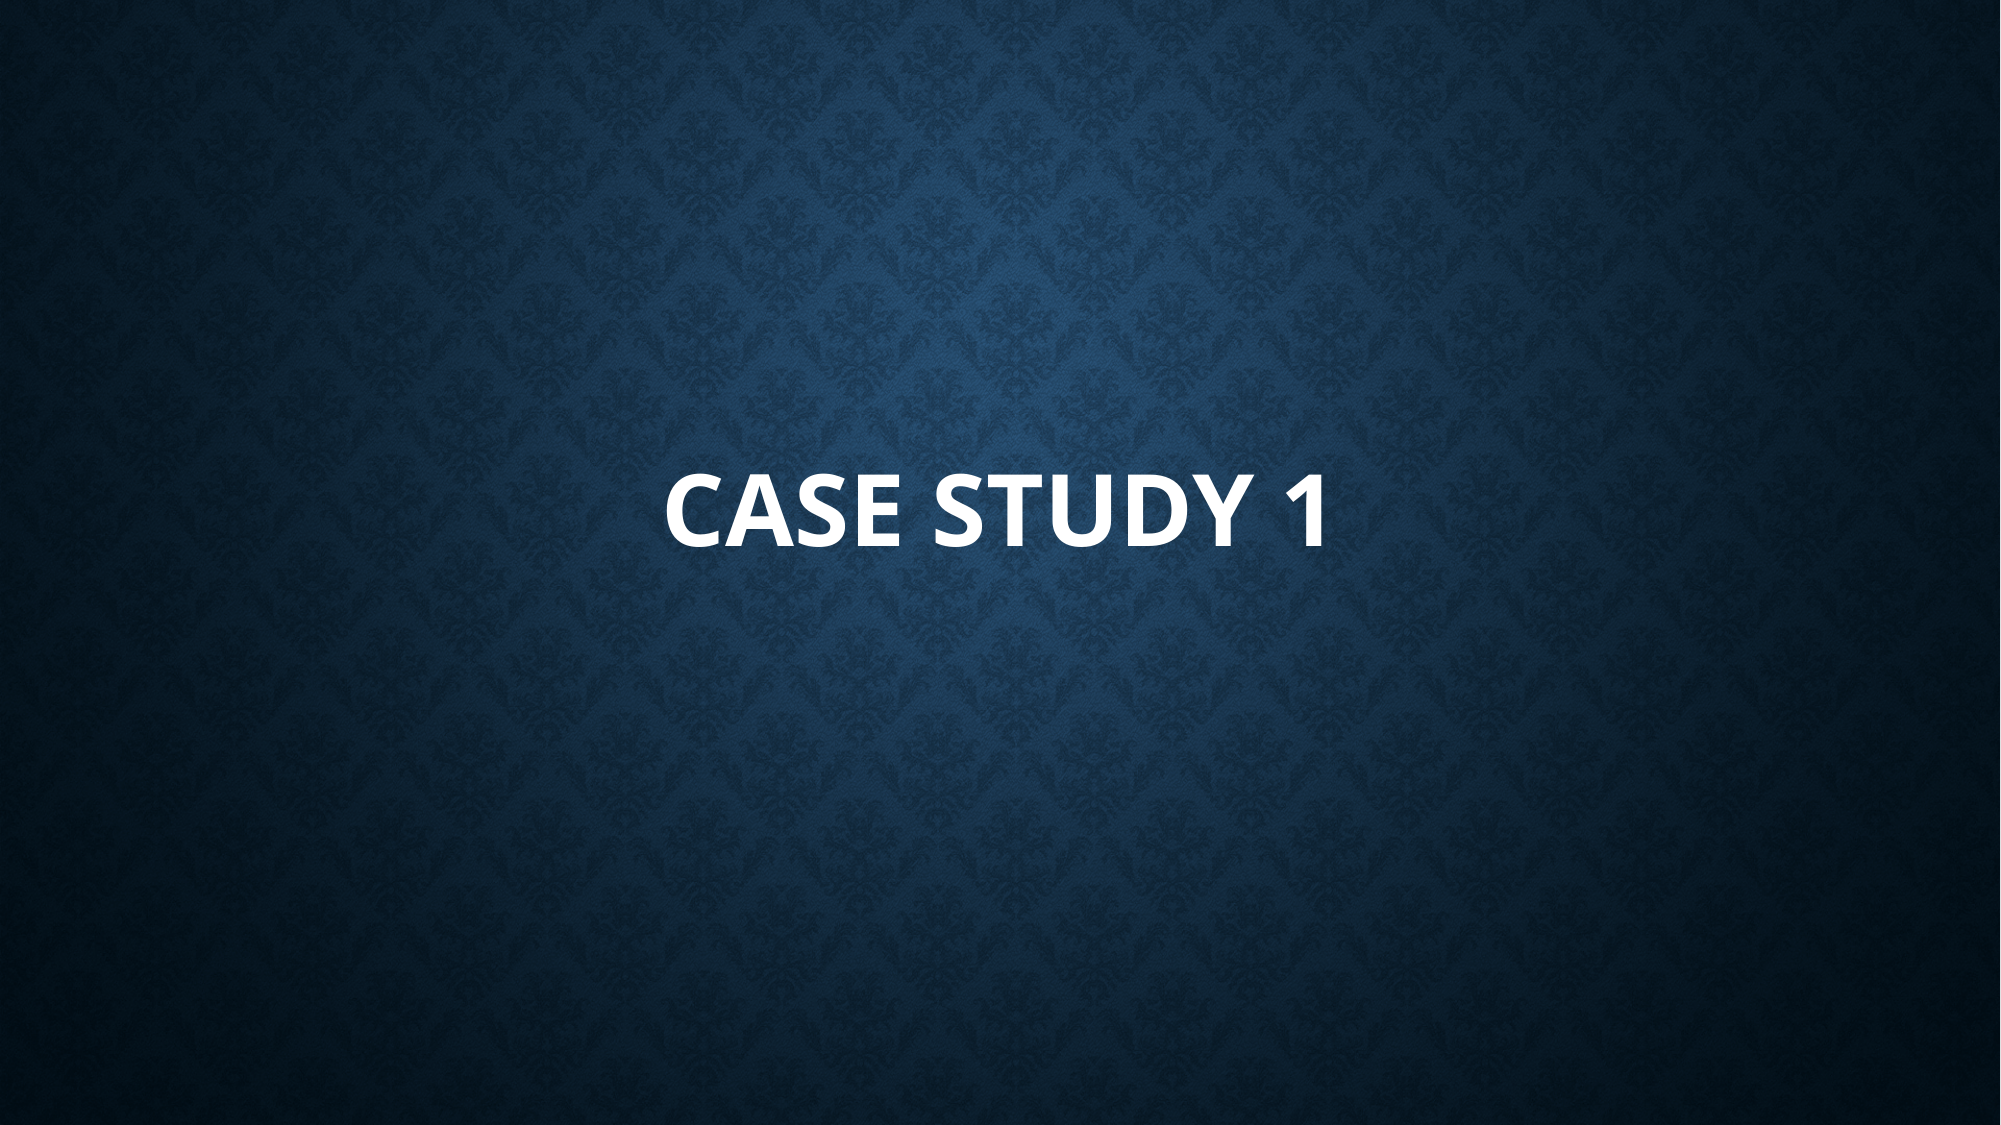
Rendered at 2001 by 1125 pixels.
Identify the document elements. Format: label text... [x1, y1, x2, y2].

title CASE STUDY 1 [261, 184, 1739, 576]
